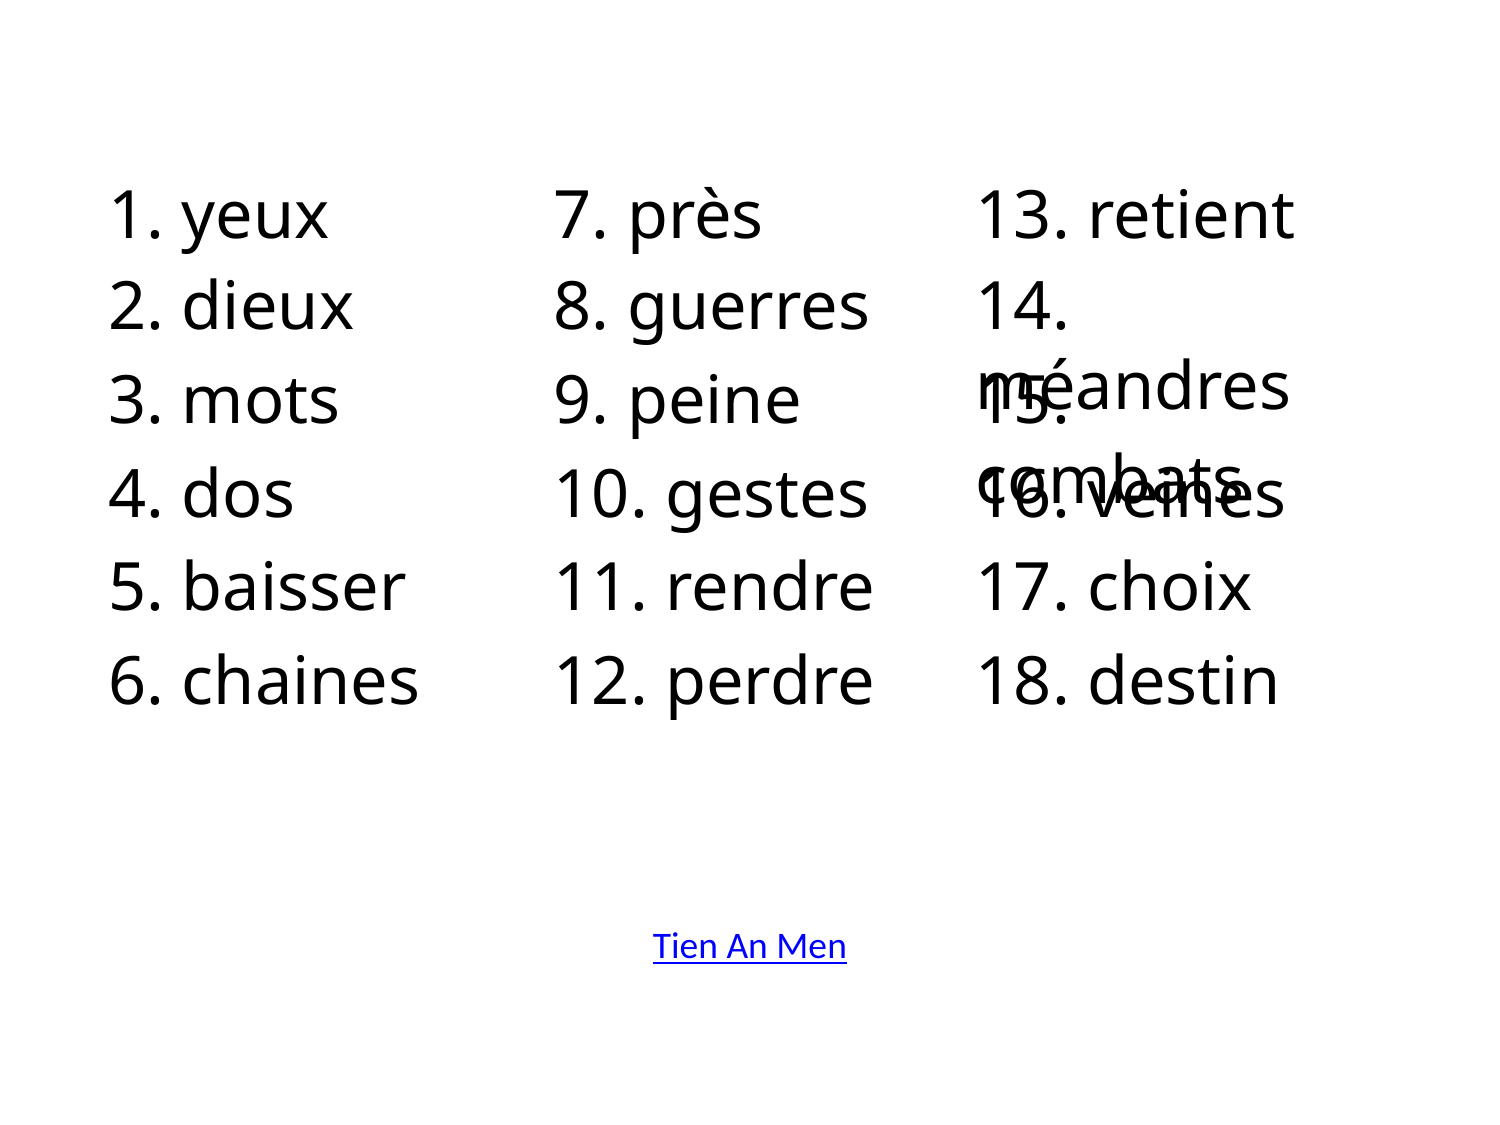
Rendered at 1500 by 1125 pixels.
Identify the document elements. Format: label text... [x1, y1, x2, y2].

text_box Tien An Men [374, 913, 1125, 974]
text_box 6. chaines [93, 630, 446, 726]
text_box 9. peine [539, 349, 891, 443]
text_box 16. veines [960, 443, 1313, 536]
text_box 5. baisser [93, 536, 446, 630]
text_box 4. dos [93, 443, 446, 536]
text_box 11. rendre [539, 536, 891, 630]
text_box 13. retient [960, 163, 1313, 255]
text_box 2. dieux [93, 255, 446, 349]
text_box 3. mots [93, 349, 446, 443]
text_box 18. destin [960, 630, 1313, 726]
text_box 7. près [539, 163, 891, 255]
text_box 10. gestes [539, 443, 891, 536]
text_box 12. perdre [539, 630, 891, 726]
text_box 1. yeux [93, 163, 446, 255]
text_box 17. choix [960, 536, 1313, 630]
text_box 8. guerres [539, 255, 891, 349]
text_box 14. méandres [960, 255, 1313, 349]
text_box 15. combats [960, 349, 1313, 443]
